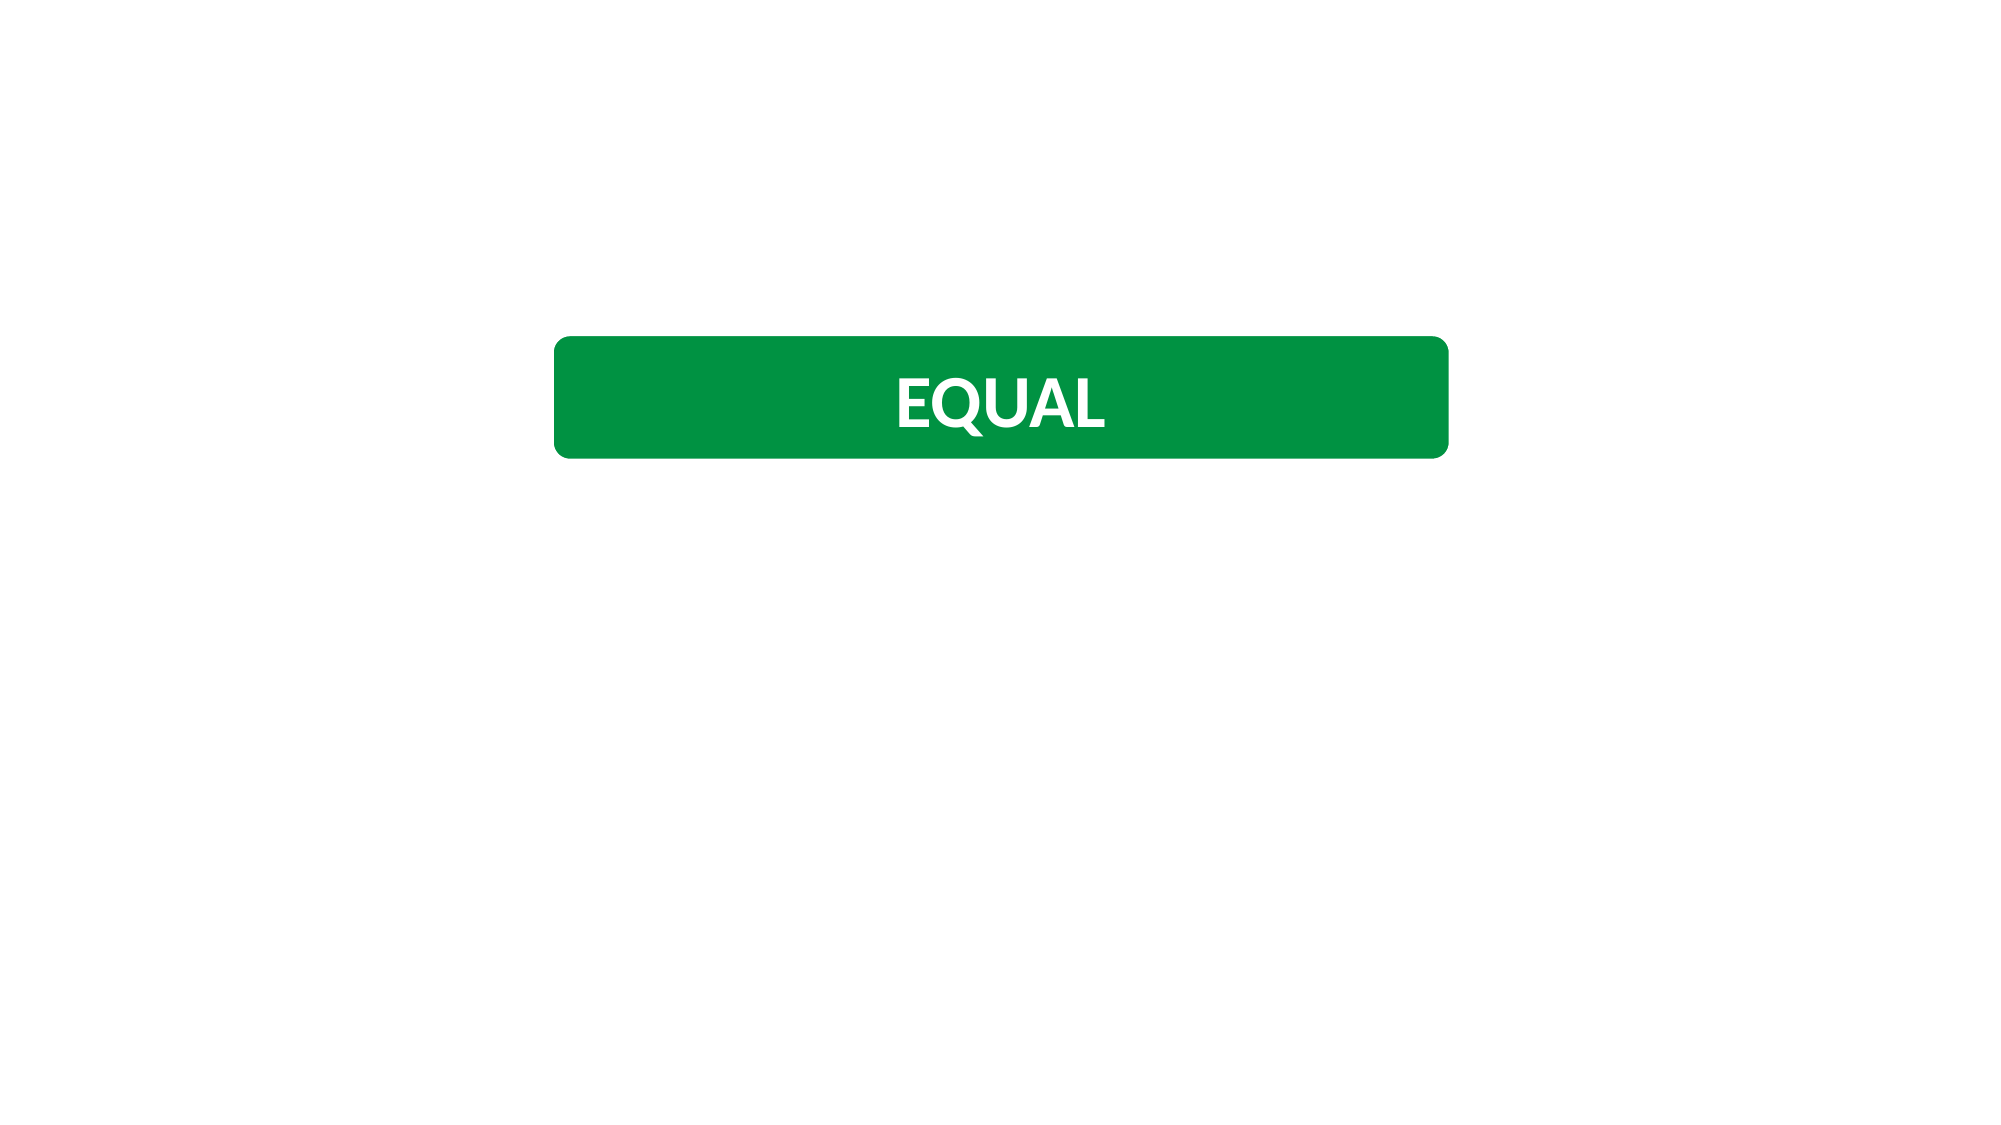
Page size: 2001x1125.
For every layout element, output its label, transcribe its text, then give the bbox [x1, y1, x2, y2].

text_box EQUAL [546, 328, 1457, 466]
